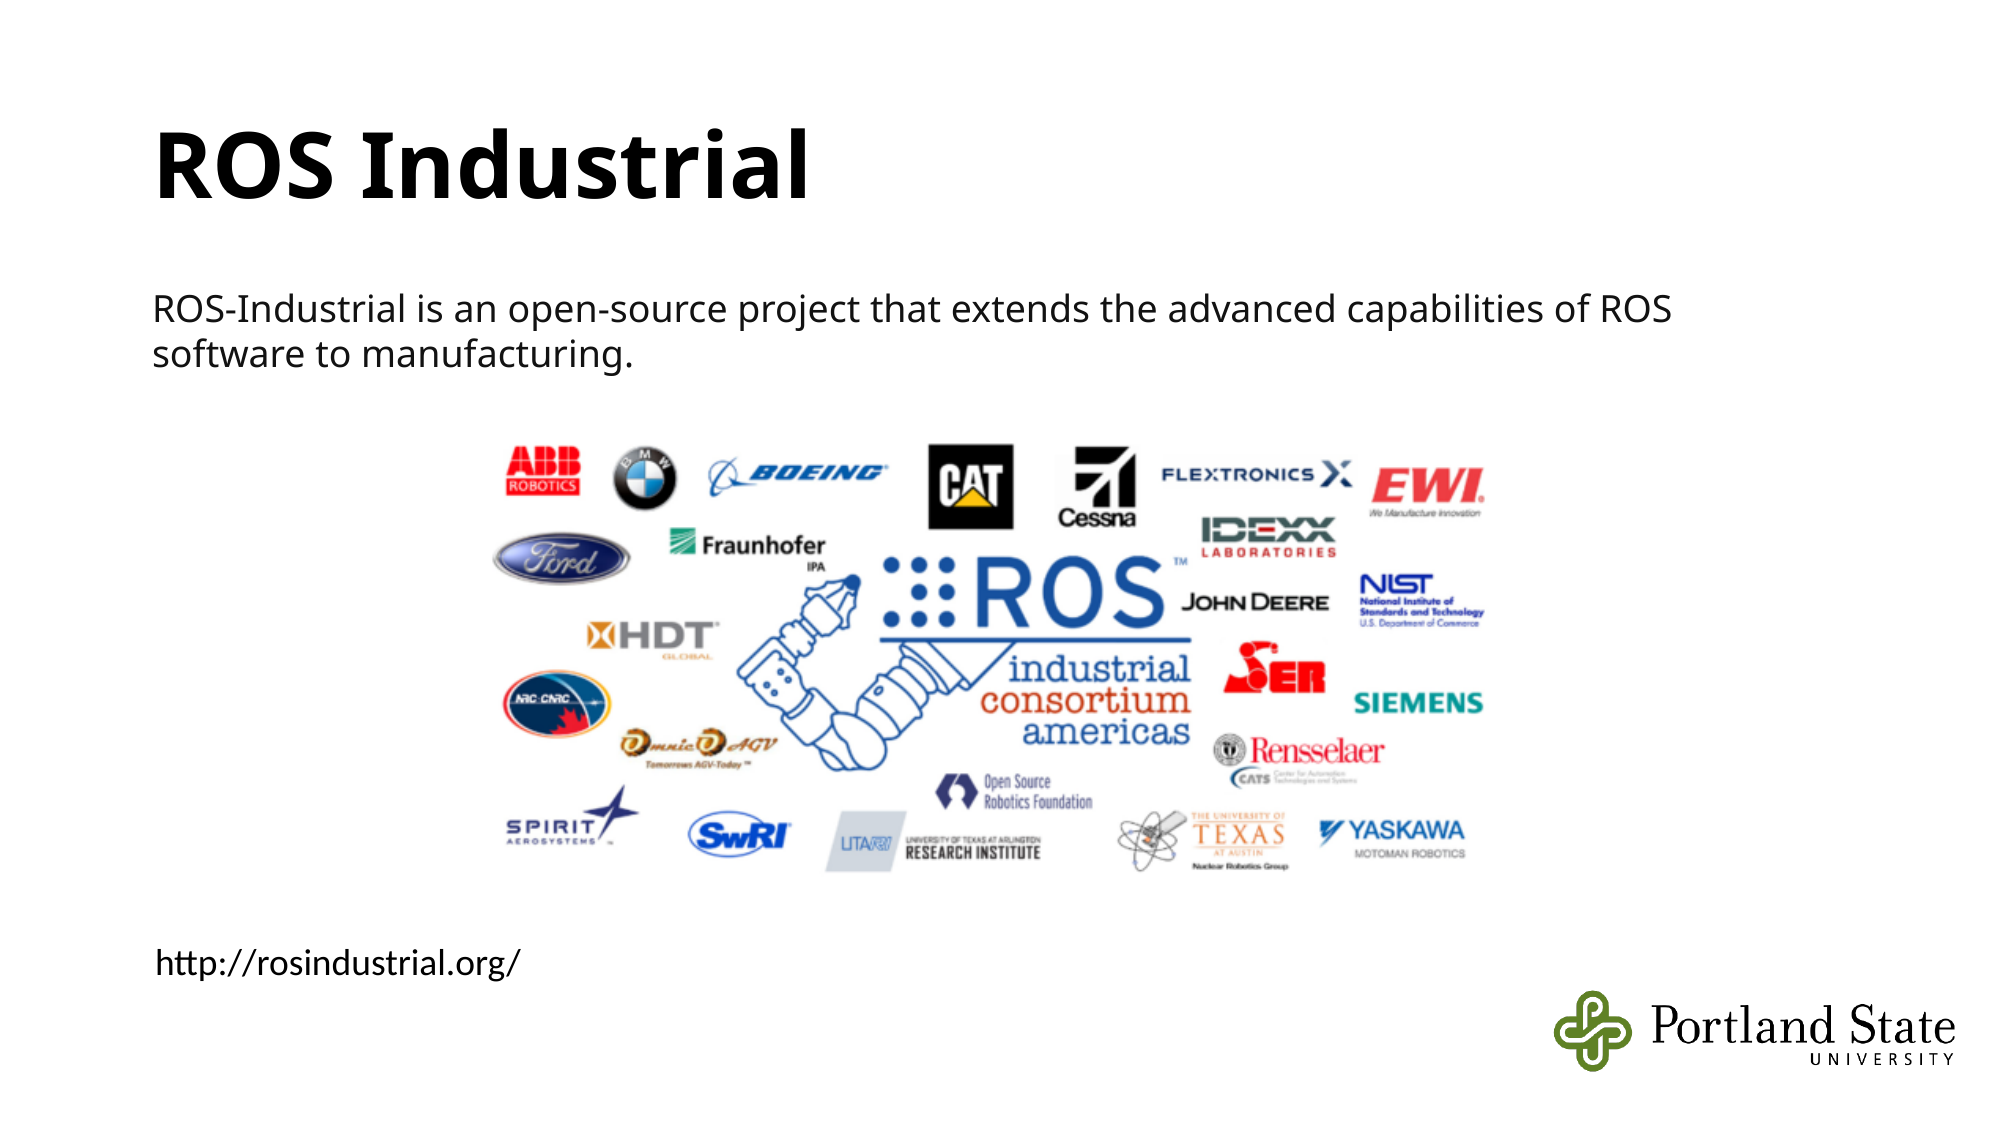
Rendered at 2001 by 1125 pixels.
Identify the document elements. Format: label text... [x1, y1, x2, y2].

text_box http://rosindustrial.org/ [140, 930, 537, 991]
title ROS Industrial [137, 59, 1863, 278]
picture [488, 425, 1496, 889]
text_box ROS-Industrial is an open-source project that extends the advanced capabilities of ROS software to manufacturing. [137, 277, 1847, 382]
picture [1538, 972, 1970, 1089]
